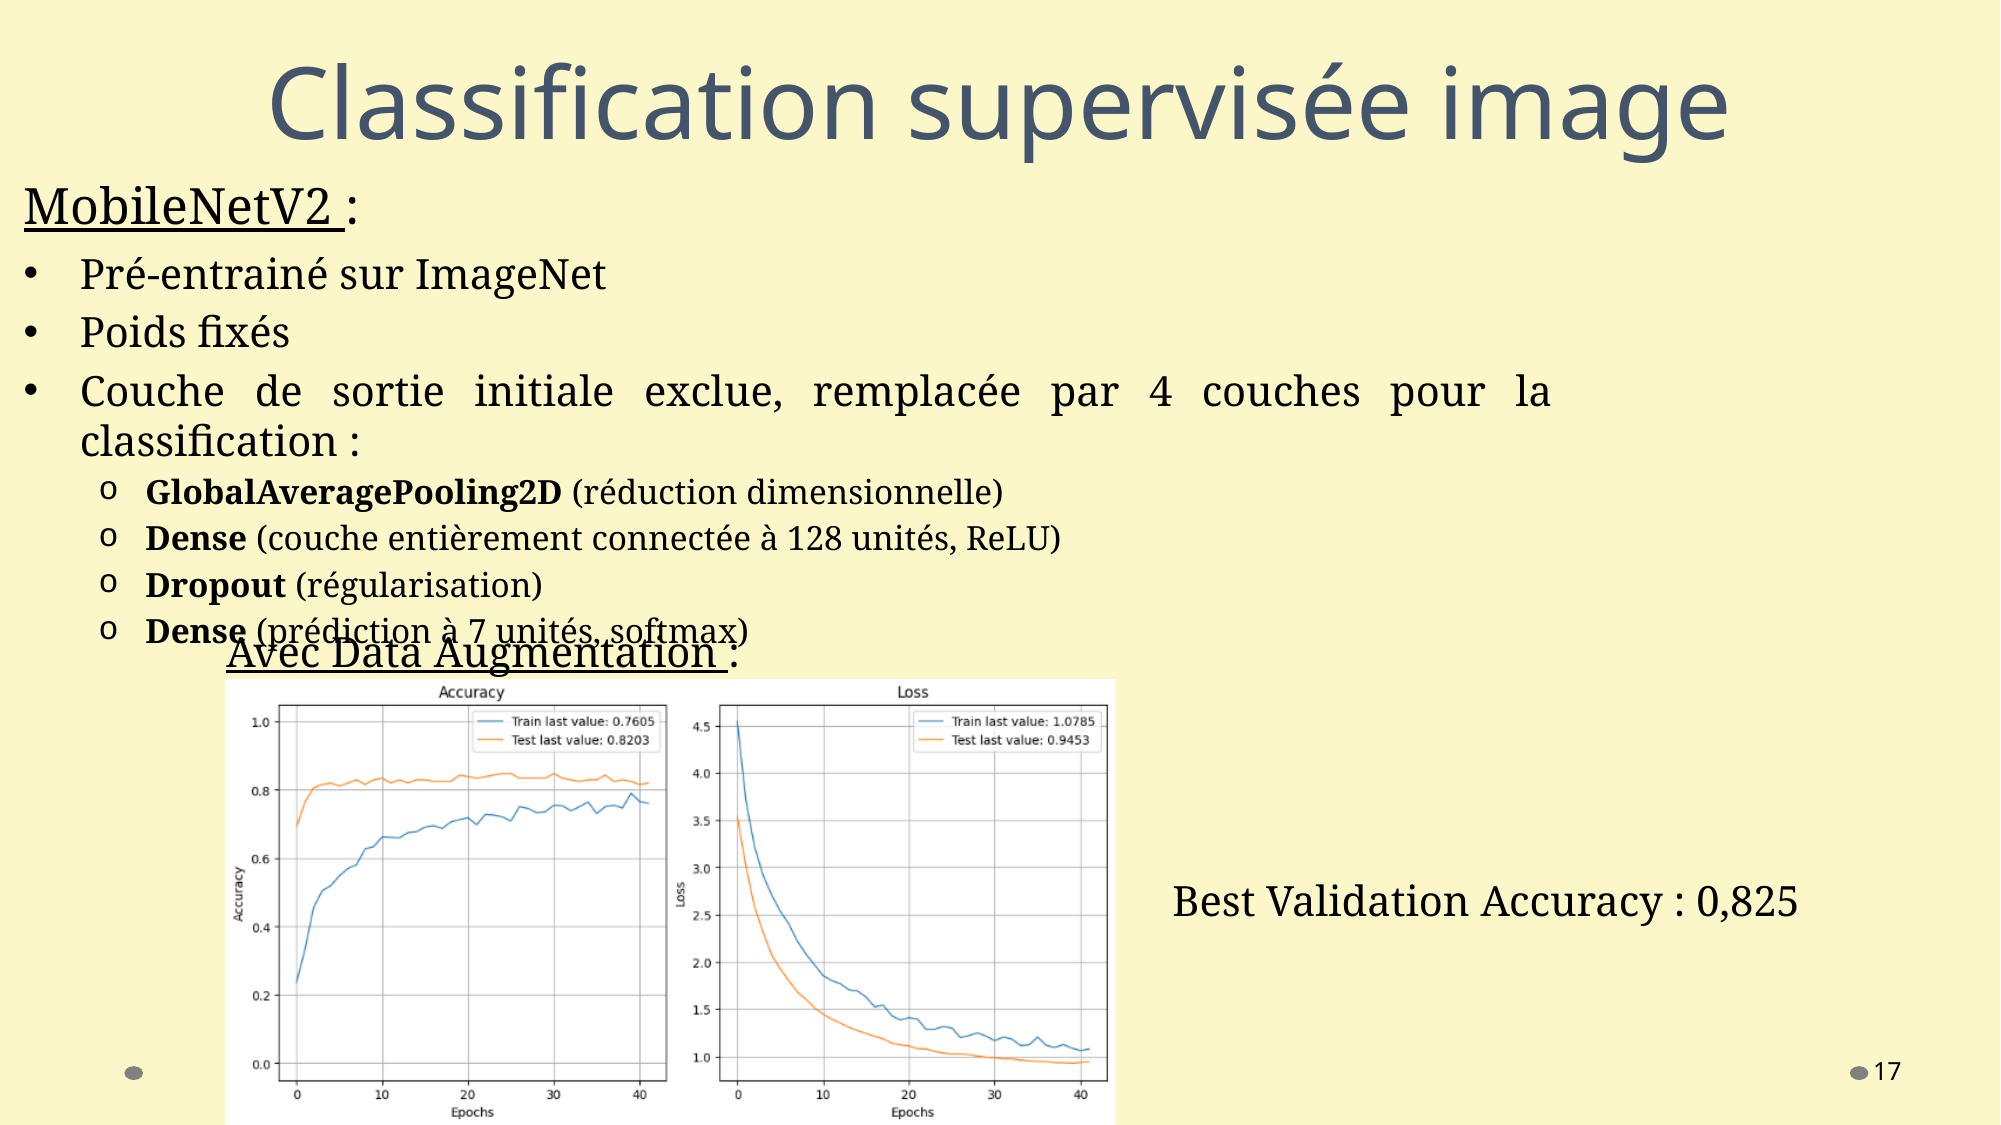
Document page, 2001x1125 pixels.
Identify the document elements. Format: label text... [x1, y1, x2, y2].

text_box Best Validation Accuracy : 0,825 [1157, 867, 1871, 978]
slide_number 17 [1868, 1042, 1992, 1103]
list MobileNetV2 : [8, 166, 978, 239]
title Classification supervisée image [99, 0, 1900, 167]
text_box Avec Data Augmentation : [211, 617, 812, 728]
text_box Pré-entrainé sur ImageNet Poids fixés Couche de sortie initiale exclue, remplacée par 4 couches pour la classification : GlobalAveragePooling2D (réduction dimensionnelle) Dense (couche entièrement connectée à 128 unités, ReLU) Dropout (régularisation) Dense (prédiction à 7 unités, softmax) [8, 239, 1568, 659]
picture [225, 679, 1115, 1125]
